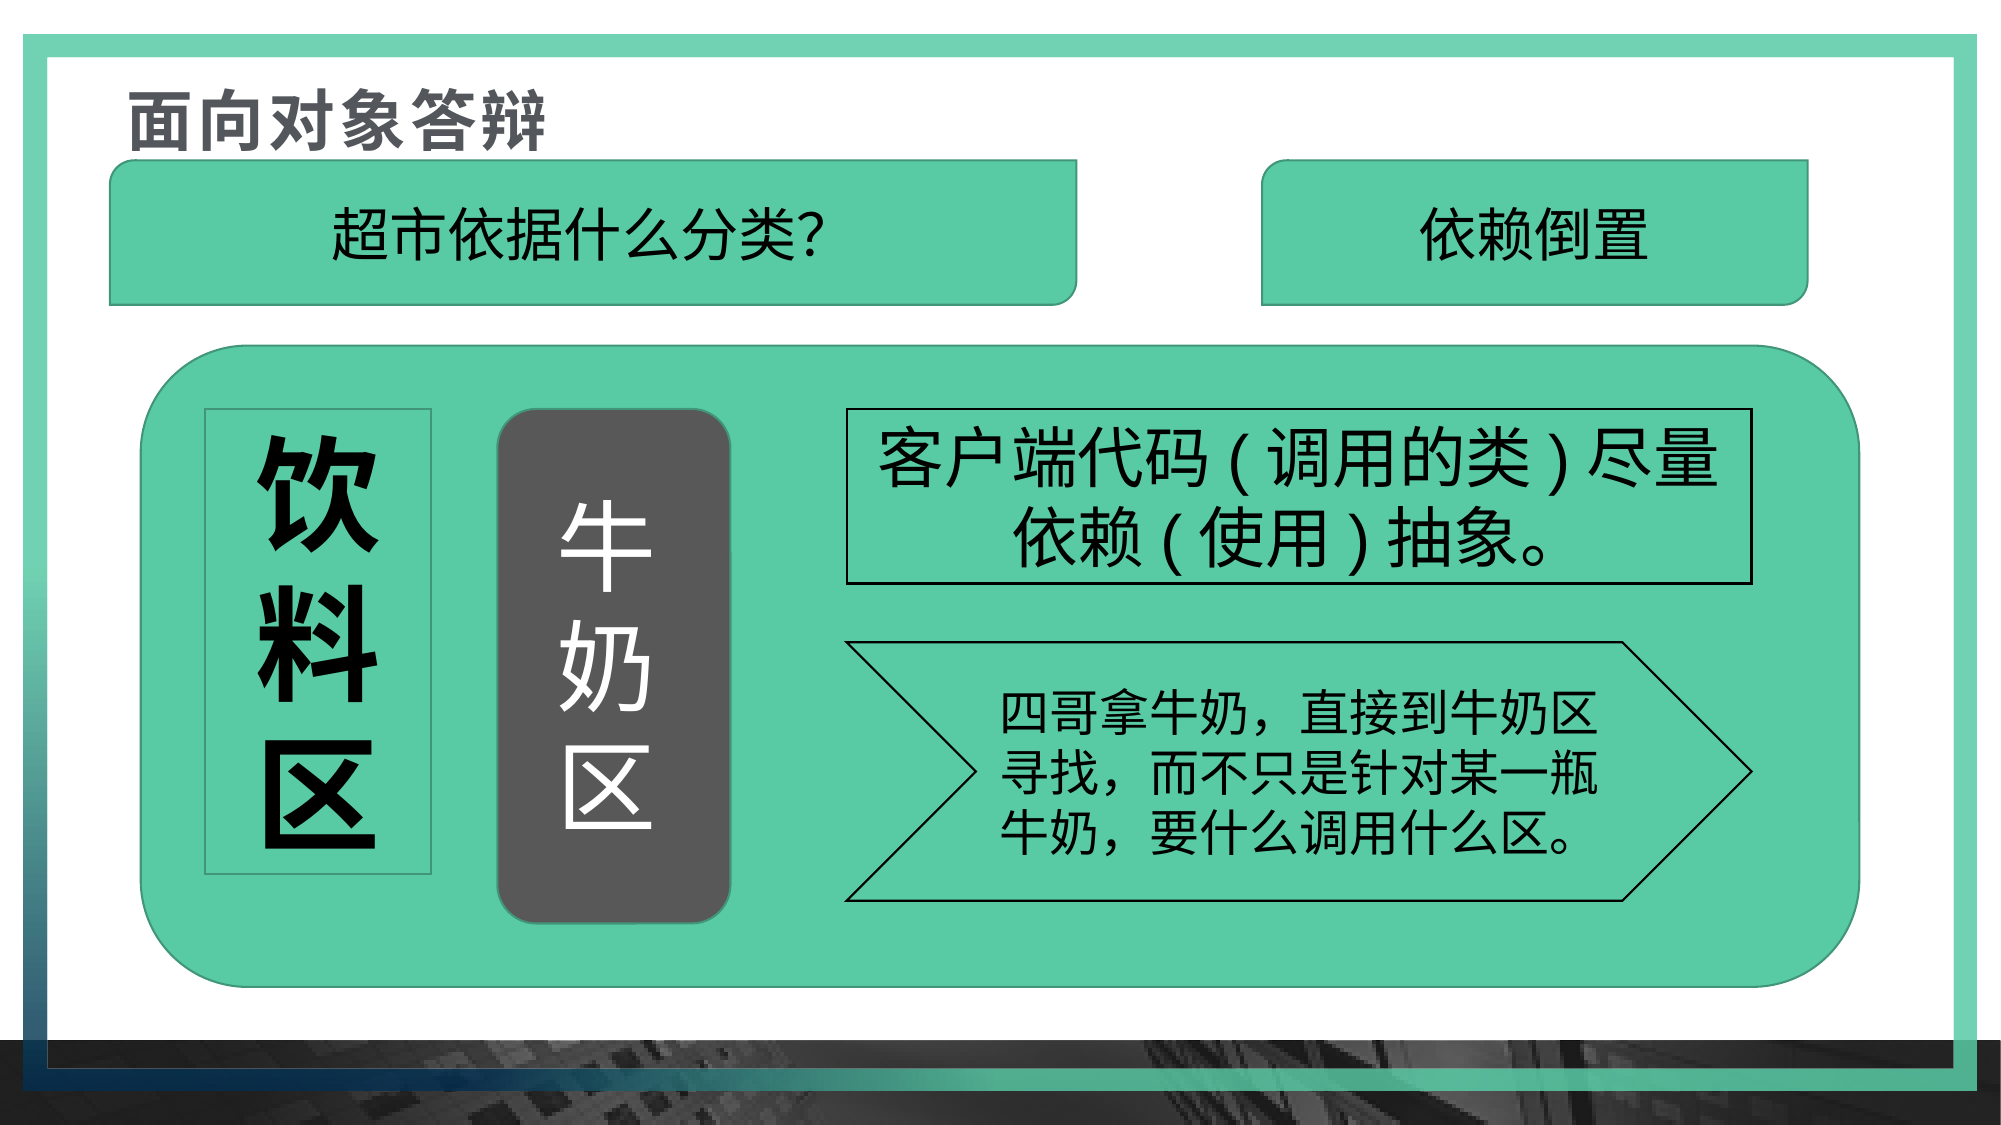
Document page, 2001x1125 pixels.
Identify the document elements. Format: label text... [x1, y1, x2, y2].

text_box 四哥拿牛奶，直接到牛奶区寻找，而不只是针对某一瓶牛奶，要什么调用什么区。 [844, 641, 1754, 902]
text_box 牛奶区 [541, 476, 687, 852]
text_box 超市依据什么分类？ [108, 159, 1078, 306]
text_box [139, 344, 1861, 988]
text_box [496, 407, 732, 925]
title 面向对象答辩 [109, 72, 1891, 146]
text_box 客户端代码(调用的类)尽量依赖(使用)抽象。 [846, 408, 1753, 585]
text_box 依赖倒置 [1261, 159, 1809, 306]
text_box 饮料区 [204, 408, 432, 875]
